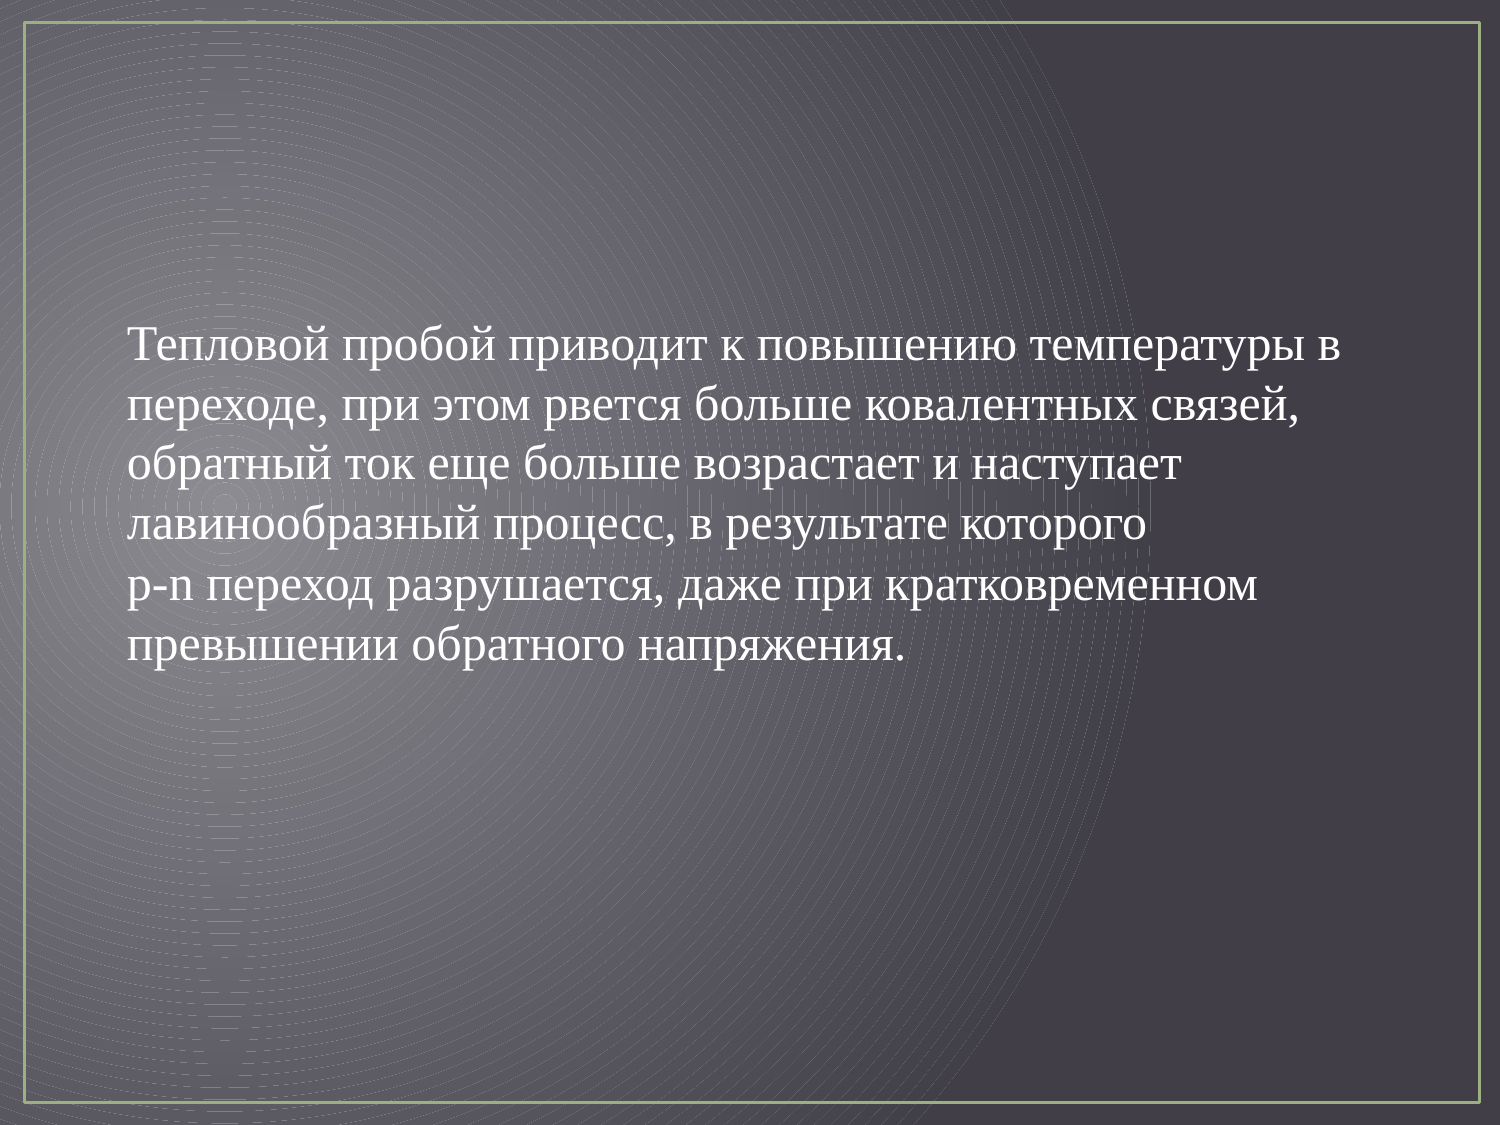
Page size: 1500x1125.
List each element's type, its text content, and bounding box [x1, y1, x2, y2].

text_box Тепловой пробой приводит к повышению температуры в переходе, при этом рвется больше ковалентных связей, обратный ток еще больше возрастает и наступает лавинообразный процесс, в результате которого р-n переход разрушается, даже при кратковременном превышении обратного напряжения. [112, 302, 1430, 678]
